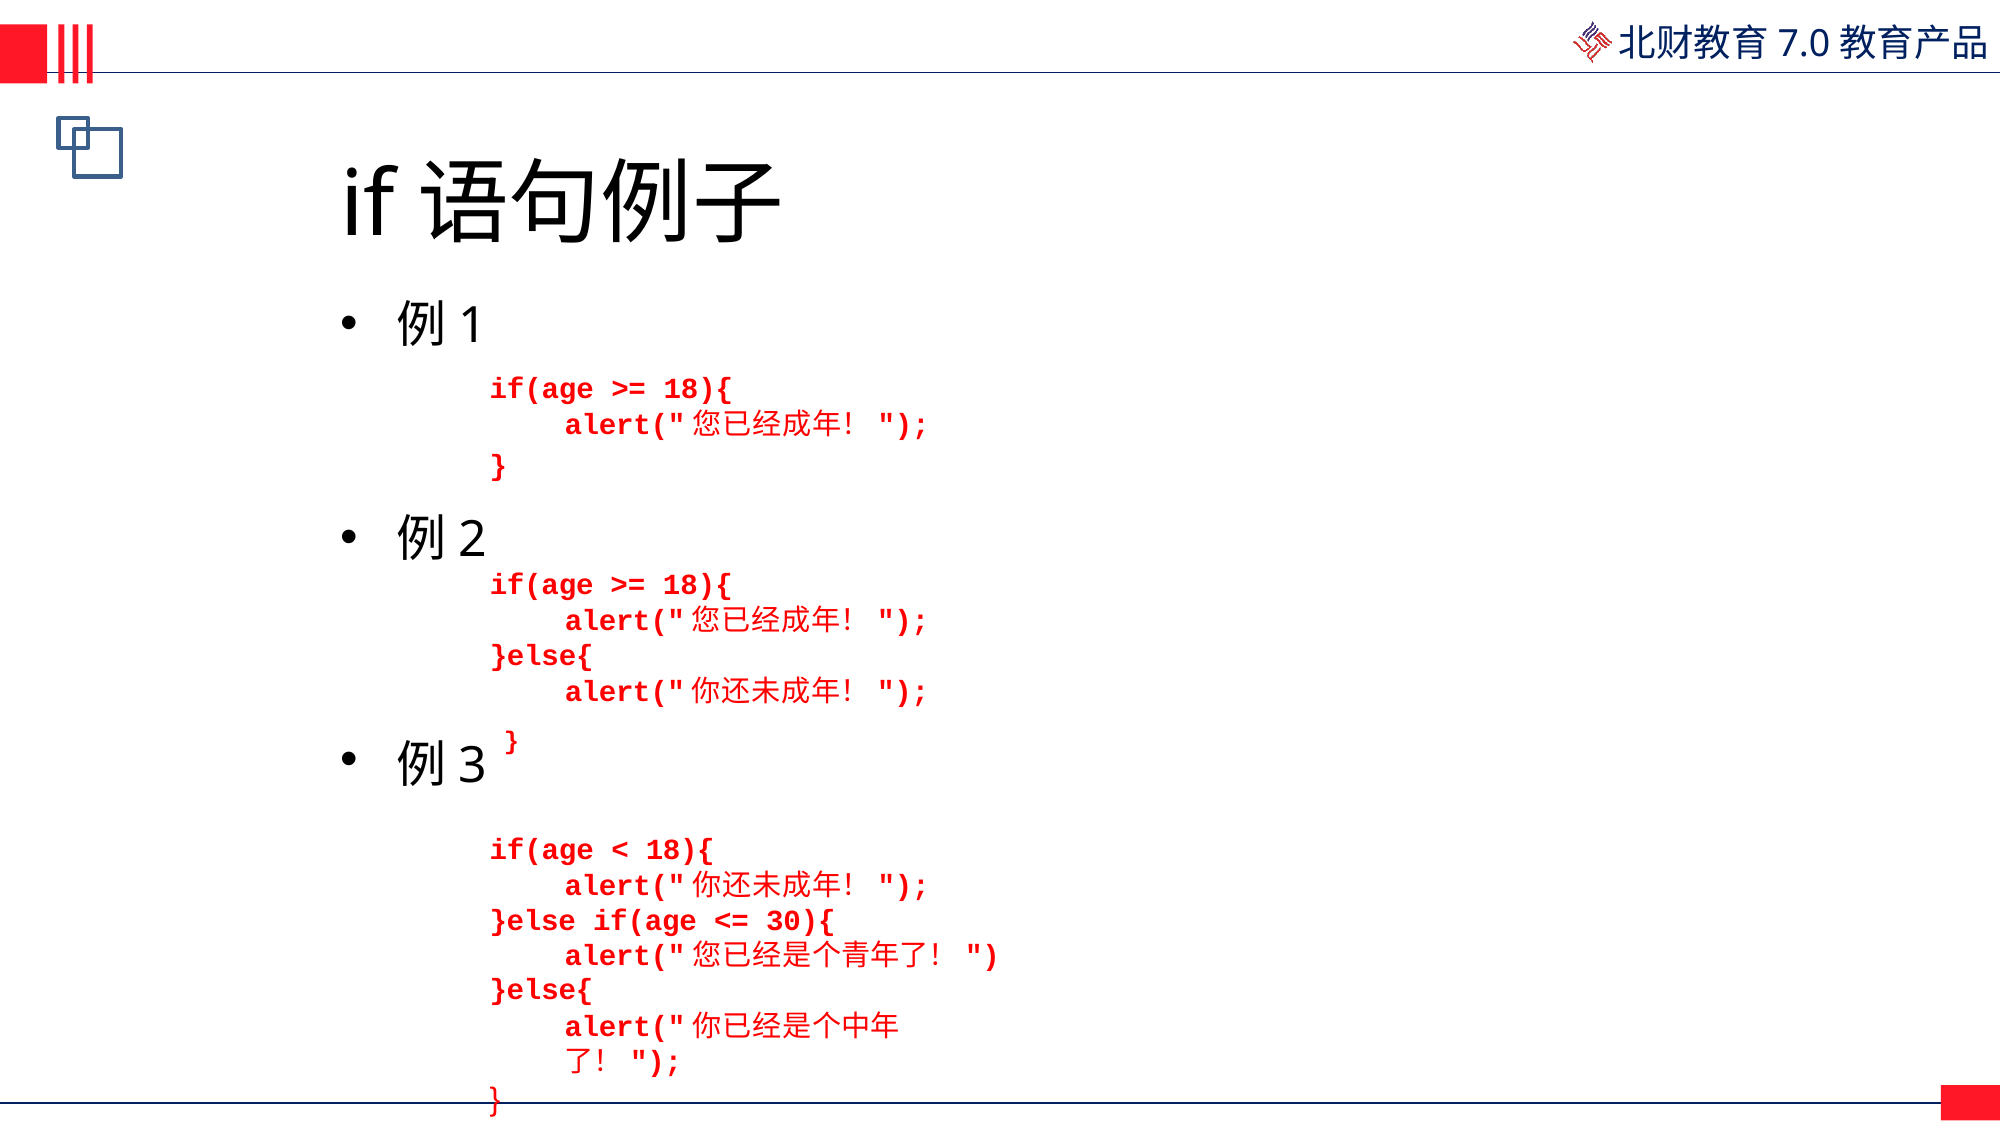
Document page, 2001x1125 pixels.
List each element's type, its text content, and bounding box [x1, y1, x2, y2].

text_box 例1 if(age >= 18){ alert("您已经成年！"); } 例2 if(age >= 18){ alert("您已经成年！"); }else{ alert("你还未成年！"); 例3 } if(age < 18){ alert("你还未成年！"); }else if(age <= 30){ alert("您已经是个青年了！") }else{ alert("你已经是个中年了！"); } [338, 260, 1006, 1118]
title if语句例子 [338, 141, 801, 260]
picture [1554, 13, 1623, 73]
